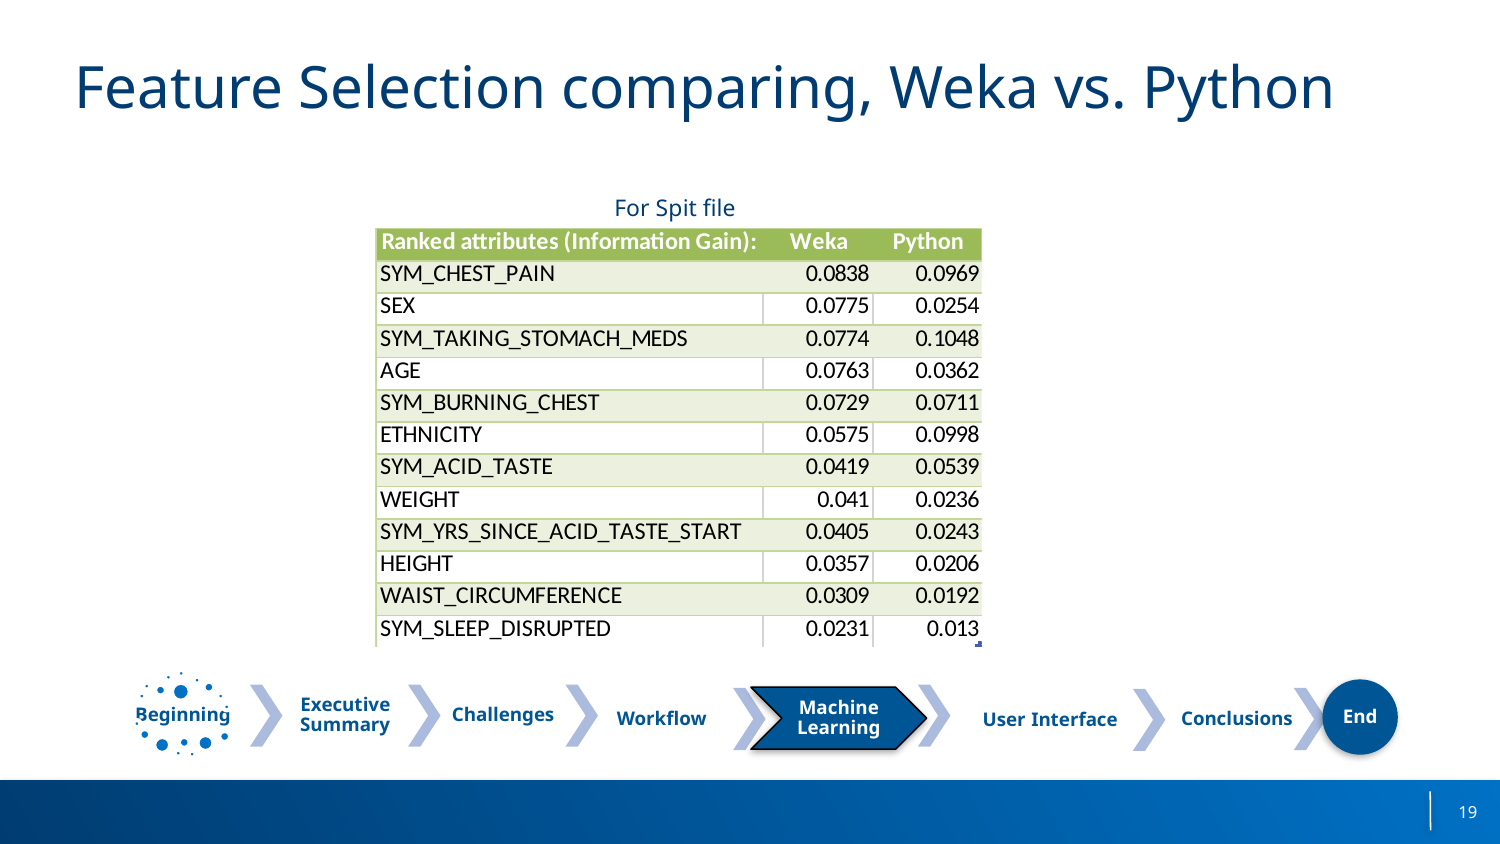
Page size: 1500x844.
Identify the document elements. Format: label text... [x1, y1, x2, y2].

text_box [101, 669, 1399, 760]
picture [374, 227, 984, 649]
slide_number 19 [1127, 791, 1478, 837]
title Feature Selection comparing, Weka vs. Python [74, 50, 1425, 194]
text_box For Spit file [614, 193, 744, 221]
